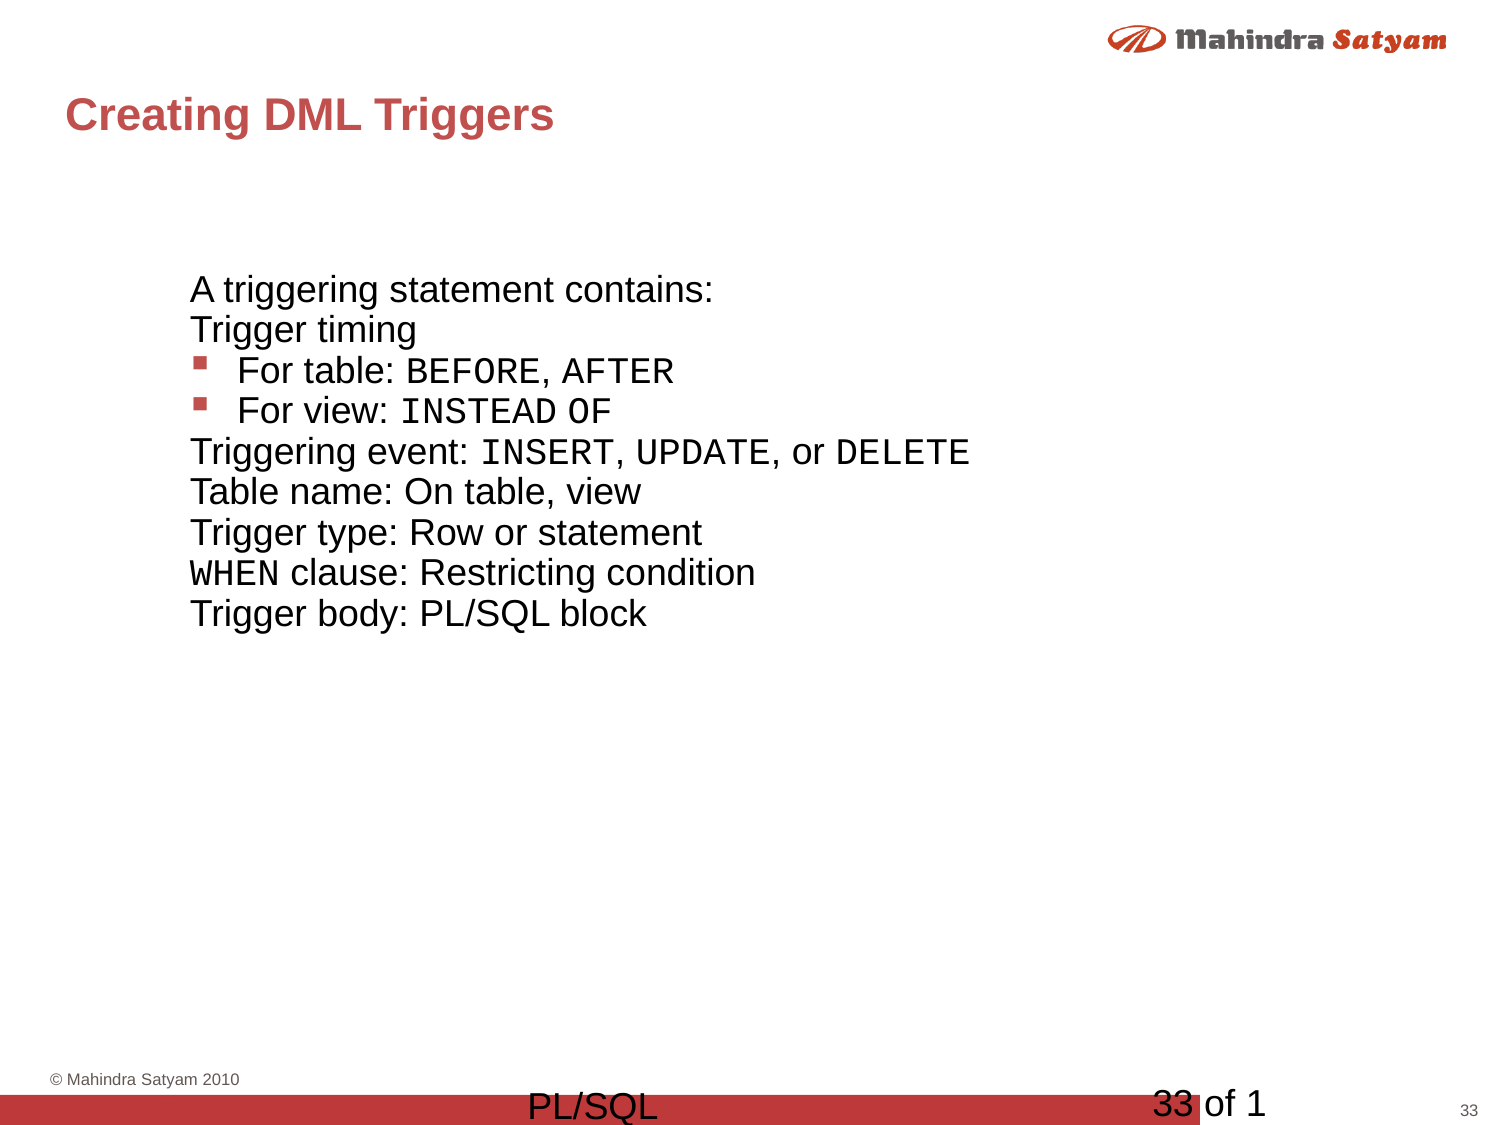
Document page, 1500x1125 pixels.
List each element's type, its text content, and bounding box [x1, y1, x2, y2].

list A triggering statement contains: Trigger timing For table: BEFORE, AFTER For view: INSTEAD OF Triggering event: INSERT, UPDATE, or DELETE Table name: On table, view Trigger type: Row or statement WHEN clause: Restricting condition Trigger body: PL/SQL block [174, 262, 1320, 916]
title Creating DML Triggers [49, 76, 1452, 133]
picture [1107, 25, 1446, 53]
slide_number 33 of 1 [1137, 1071, 1488, 1125]
footer PL/SQL [512, 1074, 988, 1116]
